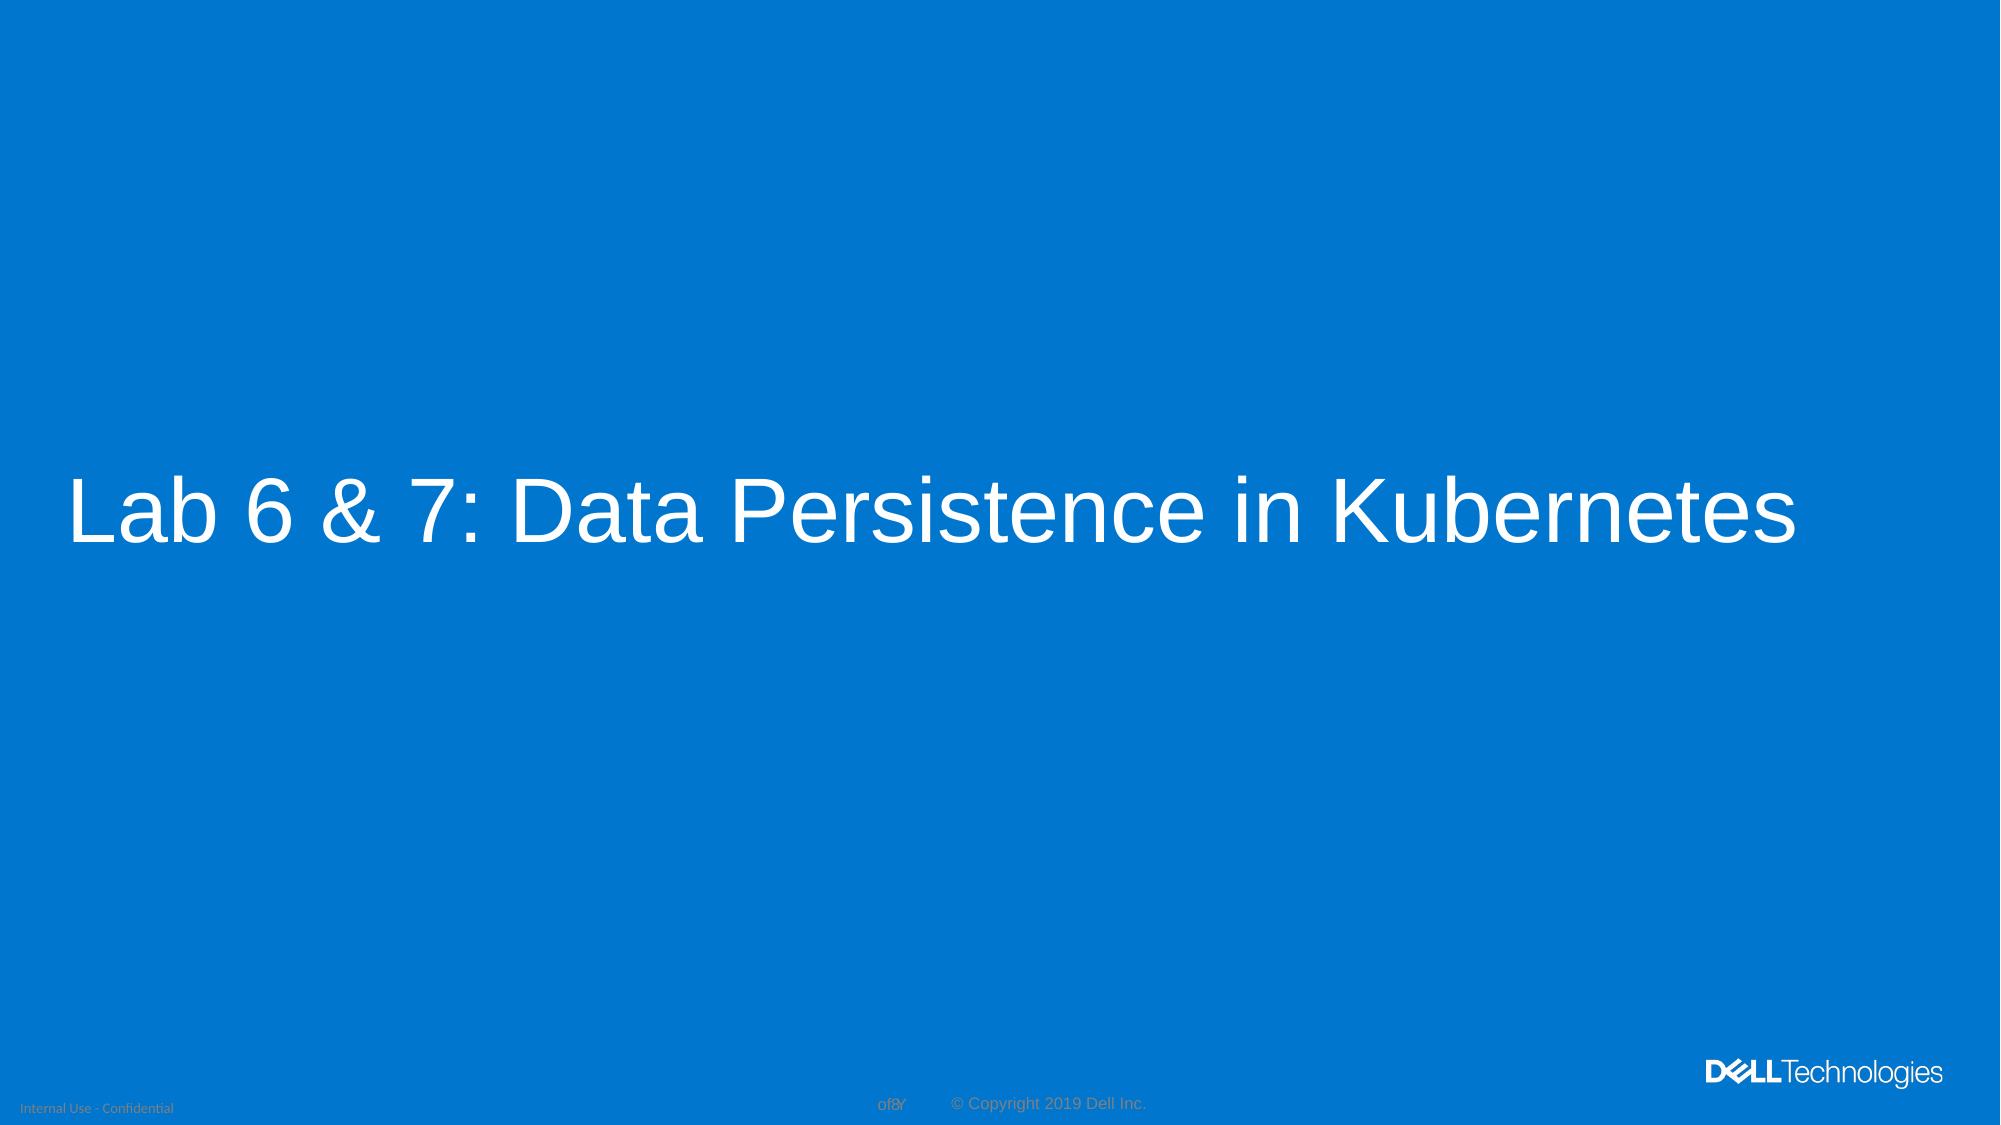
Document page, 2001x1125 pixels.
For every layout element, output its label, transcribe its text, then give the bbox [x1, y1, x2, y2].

title Lab 6 & 7: Data Persistence in Kubernetes [66, 413, 1920, 614]
picture [1706, 1058, 1943, 1089]
